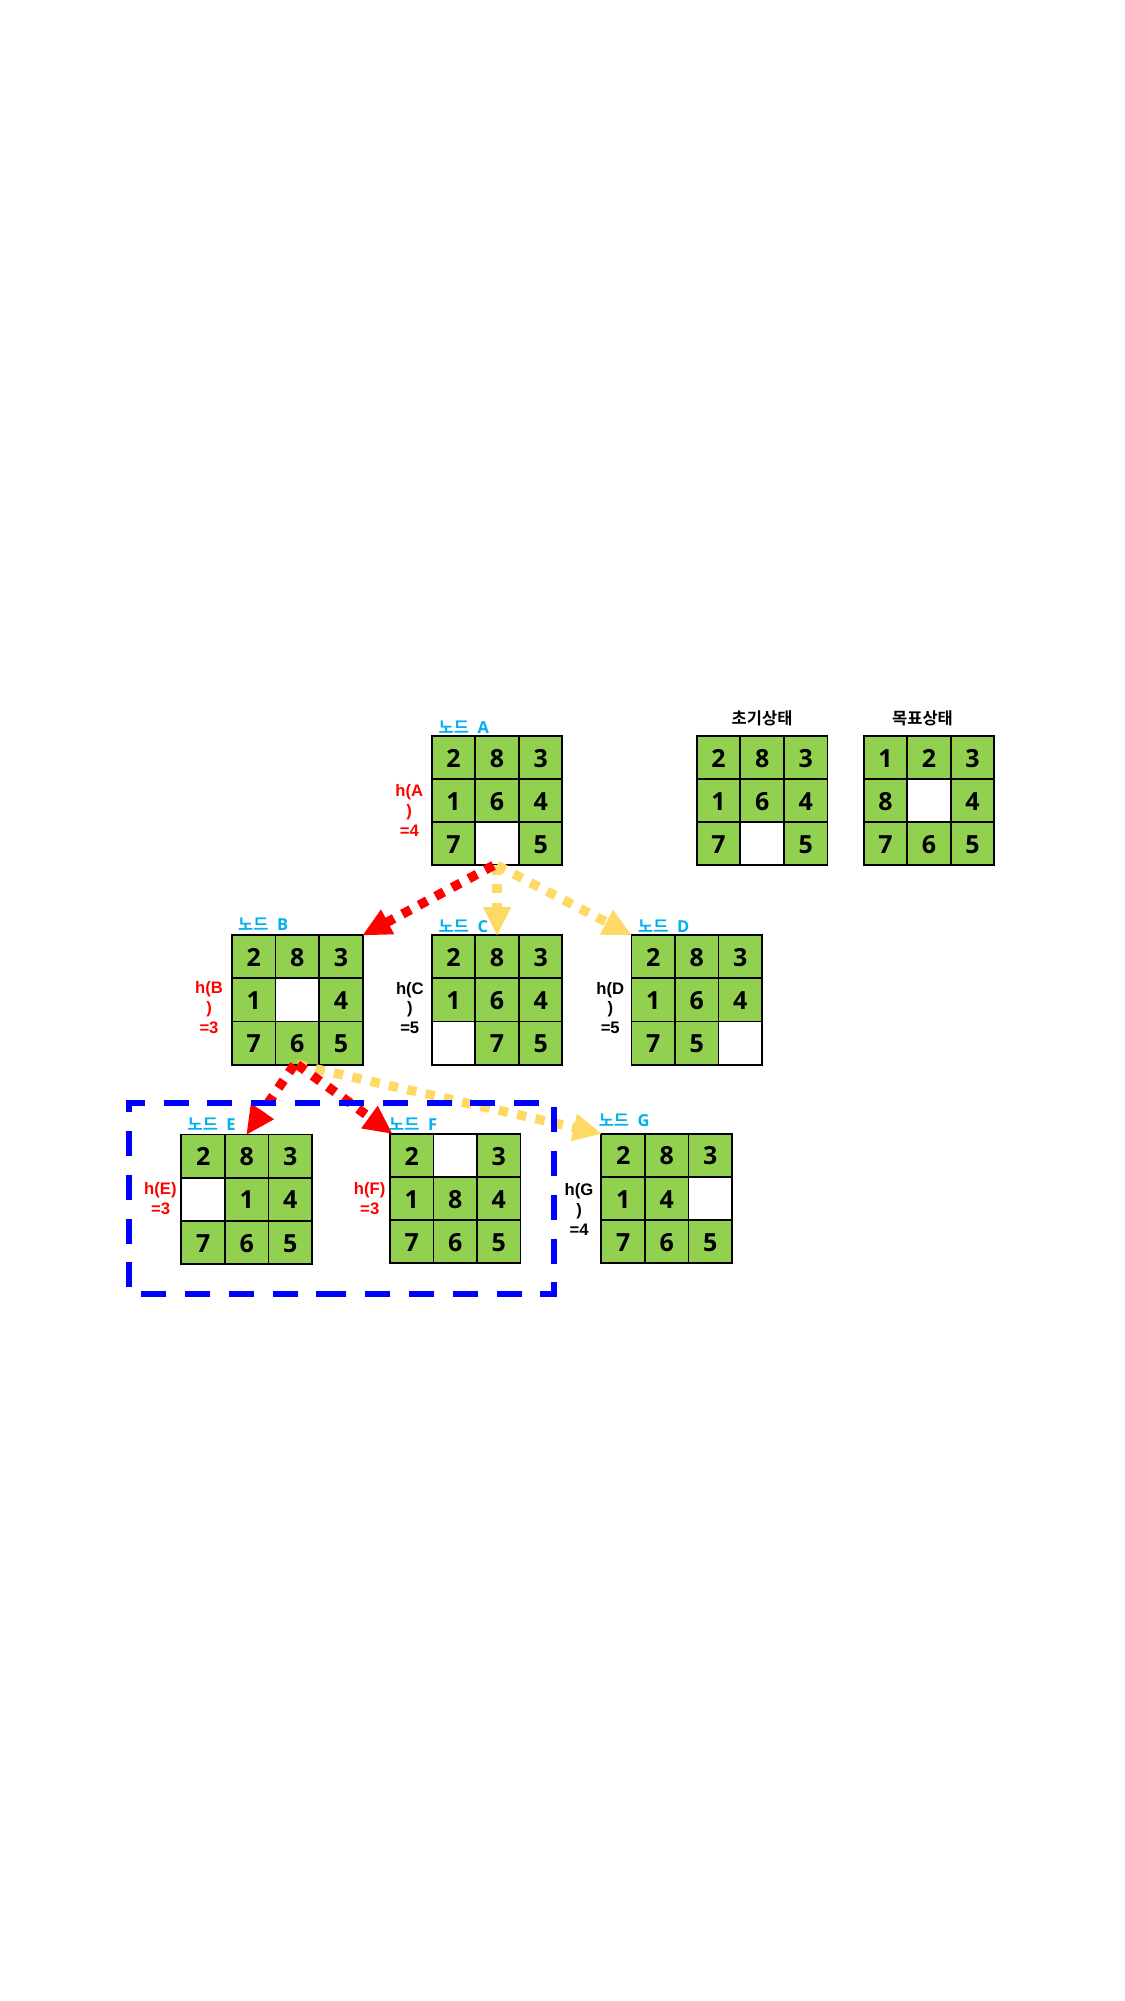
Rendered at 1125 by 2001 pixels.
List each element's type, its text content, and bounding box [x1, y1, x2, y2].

table_cell 5 [520, 823, 561, 864]
table_cell [689, 1178, 731, 1219]
table_header 8 [276, 936, 318, 977]
table_cell 4 [785, 780, 827, 821]
table_cell 8 [865, 780, 906, 821]
text_box h(G) =4 [554, 1171, 611, 1247]
table_header 8 [476, 936, 518, 977]
table_cell [276, 979, 318, 1021]
table_cell 7 [476, 1022, 518, 1064]
table_header 2 [433, 943, 474, 977]
text_box 노드 C [423, 908, 517, 943]
table_cell 6 [676, 979, 718, 1021]
table_cell 4 [646, 1178, 688, 1219]
text_box 노드 B [223, 906, 317, 941]
table_header 1 [865, 737, 906, 778]
table_header 3 [952, 737, 993, 778]
table_header 3 [785, 737, 827, 778]
text_box h(A) =4 [377, 772, 441, 848]
table_cell 6 [646, 1221, 688, 1262]
table_cell 6 [476, 780, 518, 821]
table_cell [741, 823, 783, 864]
table_cell 1 [698, 780, 739, 821]
table_cell 6 [476, 979, 518, 1021]
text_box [393, 1064, 602, 1134]
table_header 8 [741, 737, 783, 778]
text_box [128, 1102, 555, 1295]
table_header 2 [602, 1138, 644, 1176]
table_cell 7 [632, 1022, 674, 1064]
table_cell 5 [785, 823, 827, 864]
table_header 8 [676, 936, 718, 977]
table_cell [719, 1022, 761, 1064]
table_cell 6 [276, 1022, 318, 1064]
table_header 8 [476, 737, 518, 778]
table_header 3 [520, 936, 561, 977]
table_header 3 [719, 936, 761, 977]
table_header 3 [320, 936, 362, 977]
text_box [246, 1064, 295, 1135]
table_cell 7 [233, 1022, 275, 1064]
table_cell 4 [719, 979, 761, 1021]
table_cell 5 [676, 1022, 718, 1064]
text_box h(D) =5 [579, 970, 642, 1045]
table_cell 5 [320, 1022, 362, 1064]
text_box 노드 D [623, 908, 717, 943]
table_cell 1 [441, 780, 474, 821]
table_header 2 [908, 737, 950, 778]
table_cell 7 [698, 823, 739, 864]
table_header 3 [689, 1135, 731, 1176]
table_cell 4 [520, 780, 561, 821]
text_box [497, 865, 632, 936]
text_box 목표상태 [874, 700, 971, 736]
table_header 2 [233, 941, 275, 977]
table_header 8 [646, 1135, 688, 1176]
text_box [297, 1064, 393, 1134]
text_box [362, 865, 494, 936]
table_cell [433, 1022, 474, 1064]
text_box 노드 A [423, 709, 517, 744]
table_cell 7 [433, 823, 474, 864]
table_header 2 [632, 943, 674, 977]
table_cell 1 [611, 1178, 644, 1219]
table_cell 4 [952, 780, 993, 821]
text_box h(B) =3 [177, 969, 241, 1045]
table_cell 6 [741, 780, 783, 821]
table_cell 1 [642, 979, 674, 1021]
table_header 2 [698, 737, 739, 778]
table_cell 6 [908, 823, 950, 864]
table_cell 4 [520, 979, 561, 1021]
table_cell 4 [320, 979, 362, 1021]
table_cell 7 [602, 1221, 644, 1262]
table_header 3 [520, 737, 561, 778]
table_cell 7 [865, 823, 906, 864]
table_cell 5 [689, 1221, 731, 1262]
table_cell [476, 823, 518, 864]
text_box 노드 G [583, 1102, 677, 1138]
text_box 초기상태 [713, 700, 811, 736]
table_cell 1 [442, 979, 474, 1021]
table_header 2 [433, 744, 474, 778]
table_cell 1 [241, 979, 275, 1021]
table_cell [908, 780, 950, 821]
table_cell 5 [952, 823, 993, 864]
table_cell 5 [520, 1022, 561, 1064]
text_box h(C) =5 [378, 970, 442, 1045]
